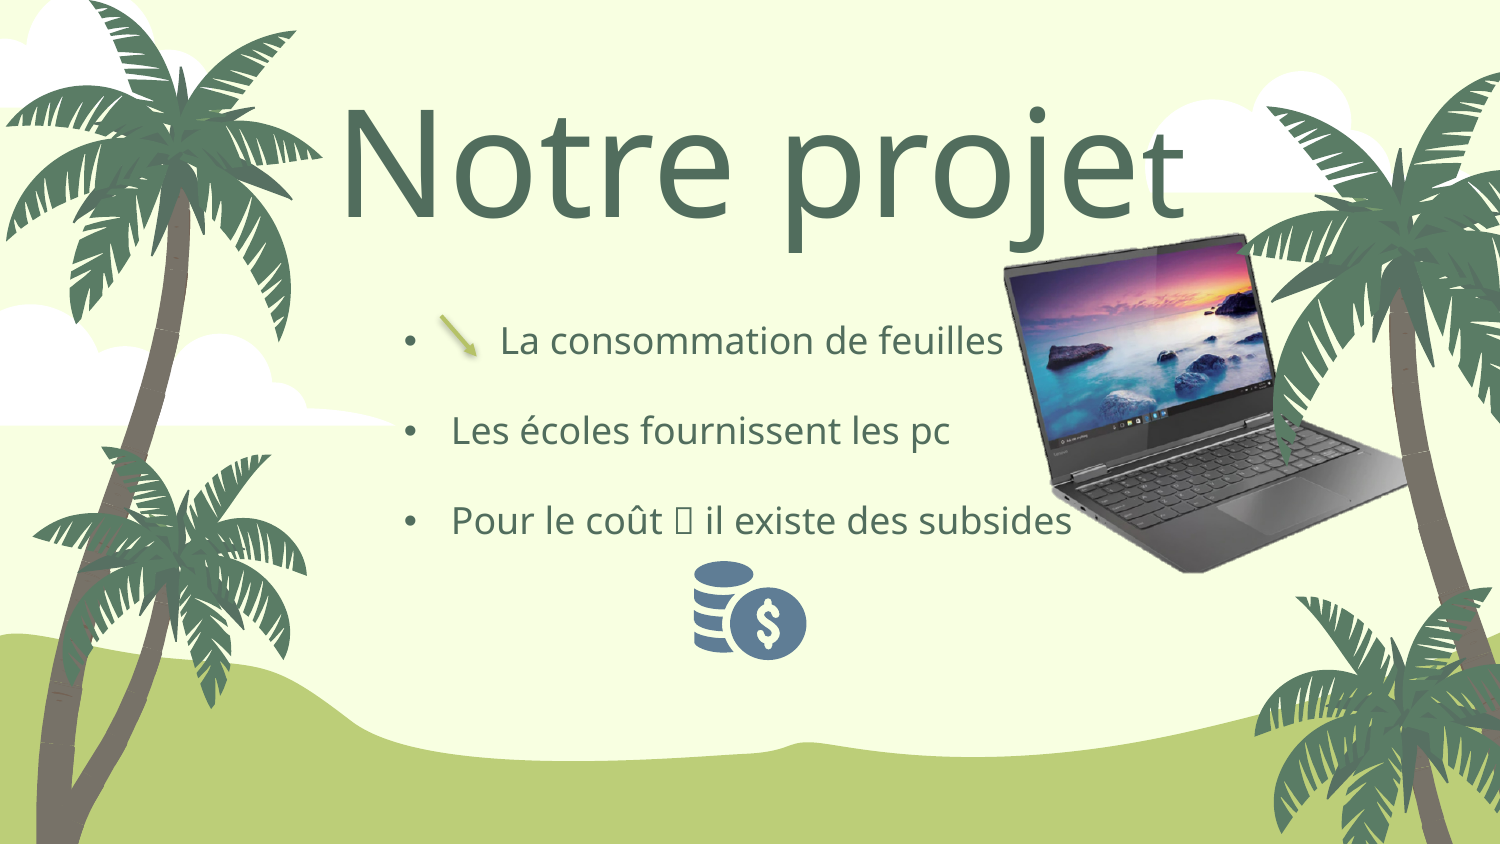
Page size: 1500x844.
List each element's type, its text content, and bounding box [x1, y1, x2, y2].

title Notre projet [329, 52, 1337, 310]
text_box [693, 560, 807, 661]
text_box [5, 0, 324, 844]
subtitle La consommation de feuilles Les écoles fournissent les pc Pour le coût  il existe des subsides [388, 310, 1111, 720]
picture [990, 188, 1235, 590]
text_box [440, 315, 477, 357]
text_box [1235, 70, 1500, 844]
